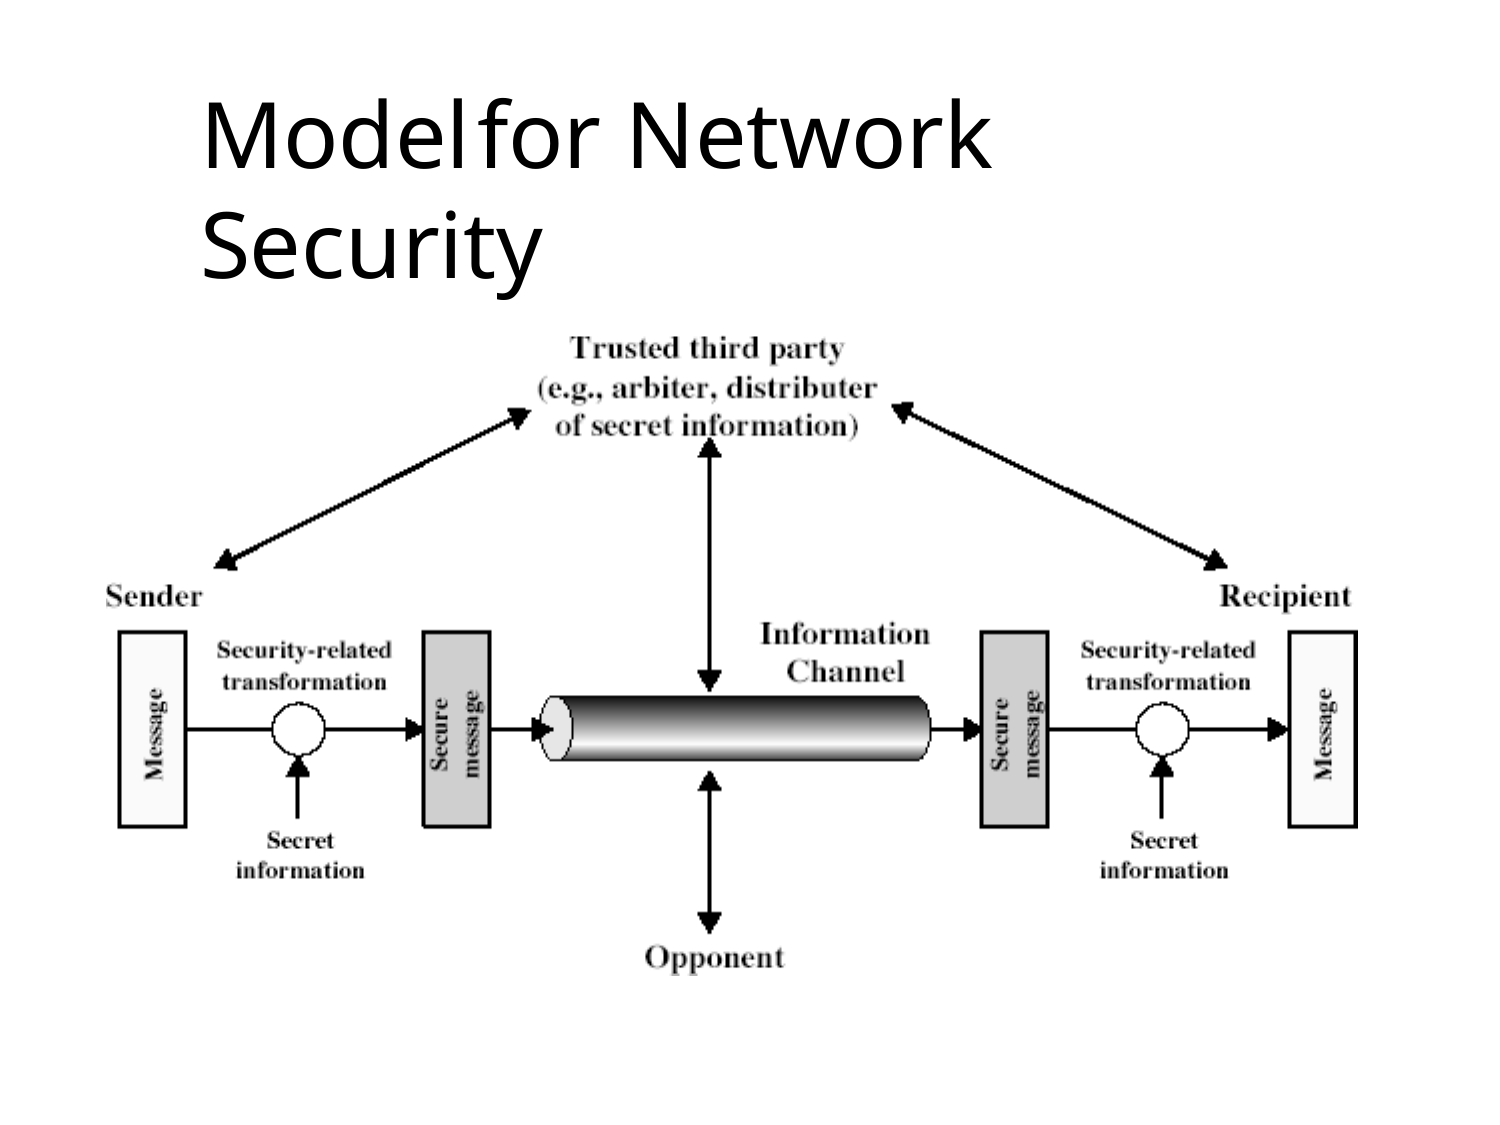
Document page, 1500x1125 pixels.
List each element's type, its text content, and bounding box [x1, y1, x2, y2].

picture [106, 335, 1358, 976]
title Model for Network Security [197, 75, 1303, 298]
